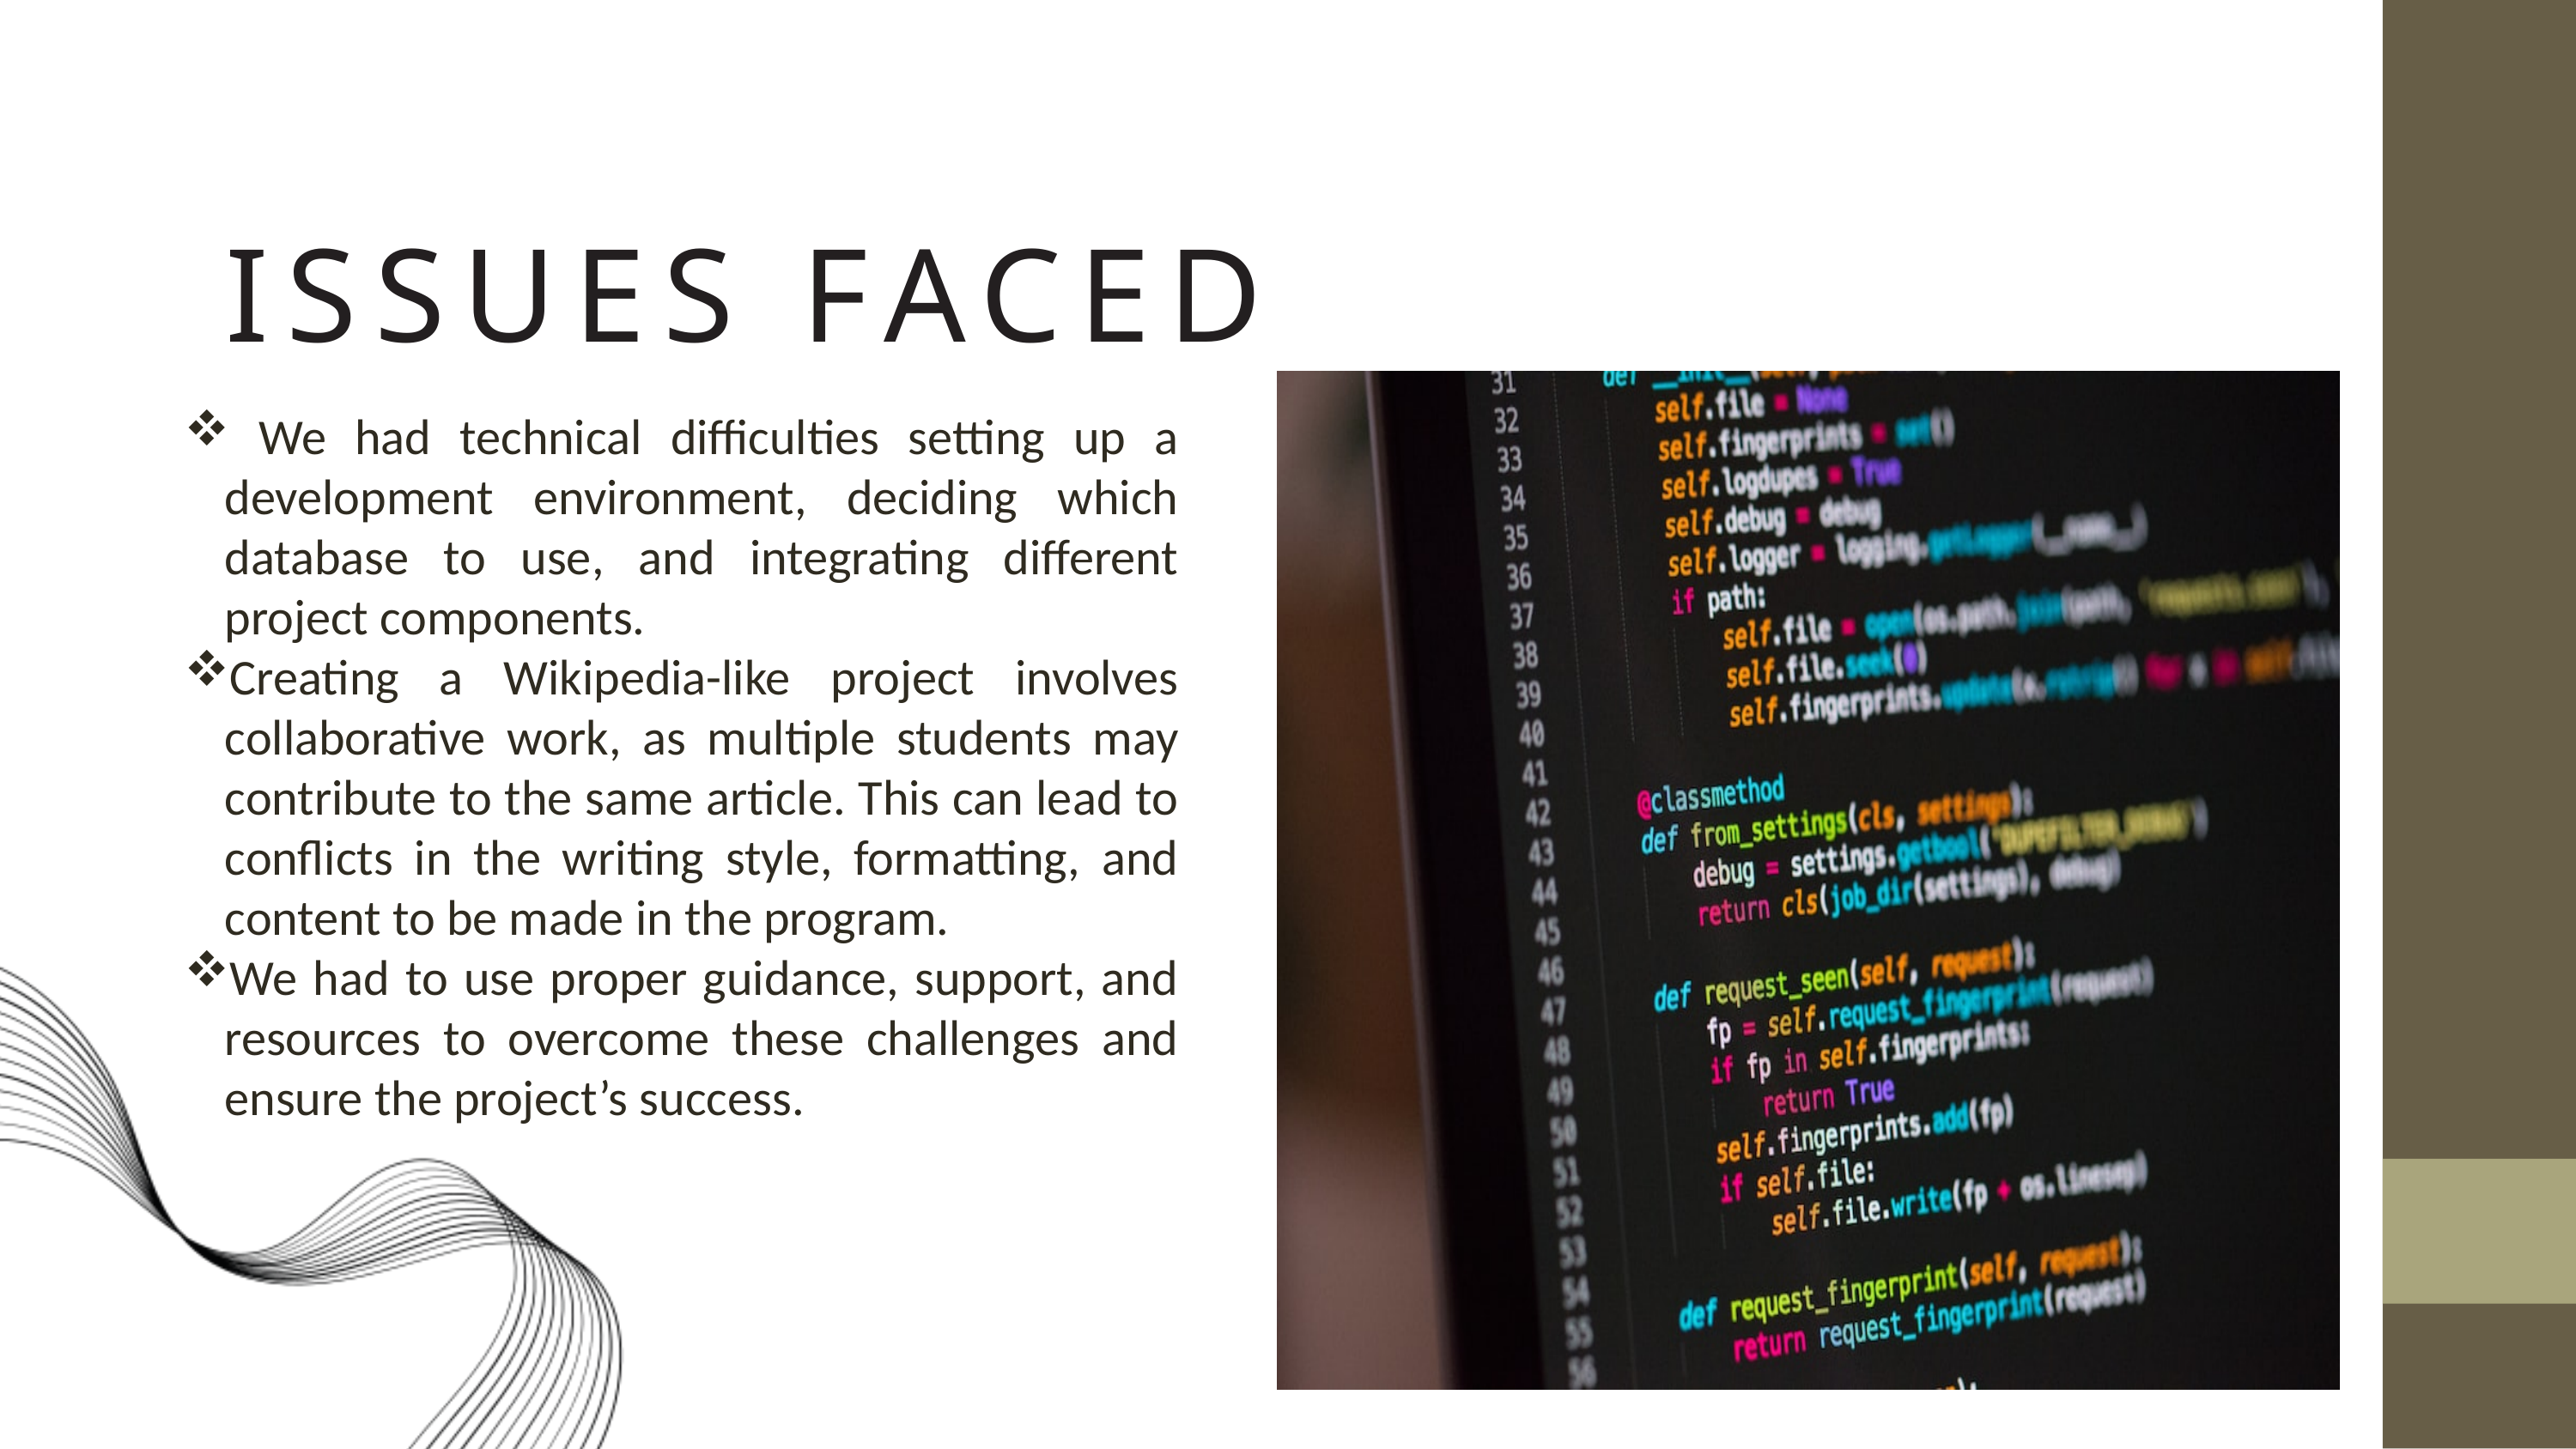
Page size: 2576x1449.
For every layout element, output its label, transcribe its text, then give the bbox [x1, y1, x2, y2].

text_box We had technical difficulties setting up a development environment, deciding which database to use, and integrating different project components. Creating a Wikipedia-like project involves collaborative work, as multiple students may contribute to the same article. This can lead to conflicts in the writing style, formatting, and content to be made in the program. We had to use proper guidance, support, and resources to overcome these challenges and ensure the project’s success. [171, 397, 1192, 1132]
picture [1276, 370, 2341, 1391]
picture [0, 935, 624, 1449]
text_box ISSUES FACED [225, 121, 1674, 368]
